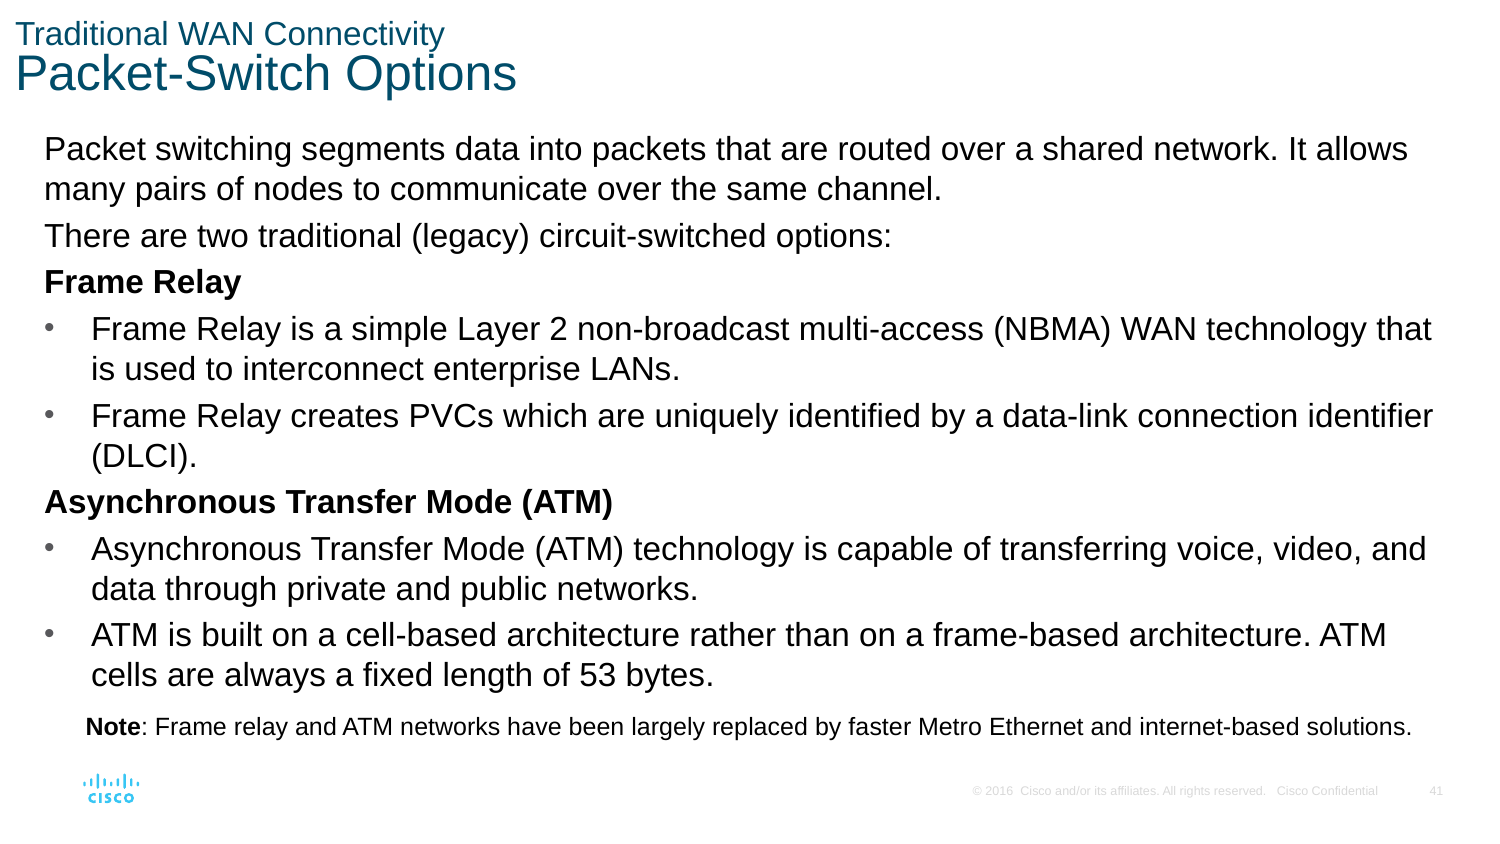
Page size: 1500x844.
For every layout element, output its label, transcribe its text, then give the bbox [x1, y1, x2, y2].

title Traditional WAN Connectivity Packet-Switch Options [0, 0, 1369, 121]
list Packet switching segments data into packets that are routed over a shared network. It allows many pairs of nodes to communicate over the same channel. There are two traditional (legacy) circuit-switched options: Frame Relay Frame Relay is a simple Layer 2 non-broadcast multi-access (NBMA) WAN technology that is used to interconnect enterprise LANs. Frame Relay creates PVCs which are uniquely identified by a data-link connection identifier (DLCI). Asynchronous Transfer Mode (ATM) Asynchronous Transfer Mode (ATM) technology is capable of transferring voice, video, and data through private and public networks. ATM is built on a cell-based architecture rather than on a frame-based architecture. ATM cells are always a fixed length of 53 bytes. [29, 120, 1460, 704]
text_box Note: Frame relay and ATM networks have been largely replaced by faster Metro Ethernet and internet-based solutions. [70, 703, 1471, 749]
